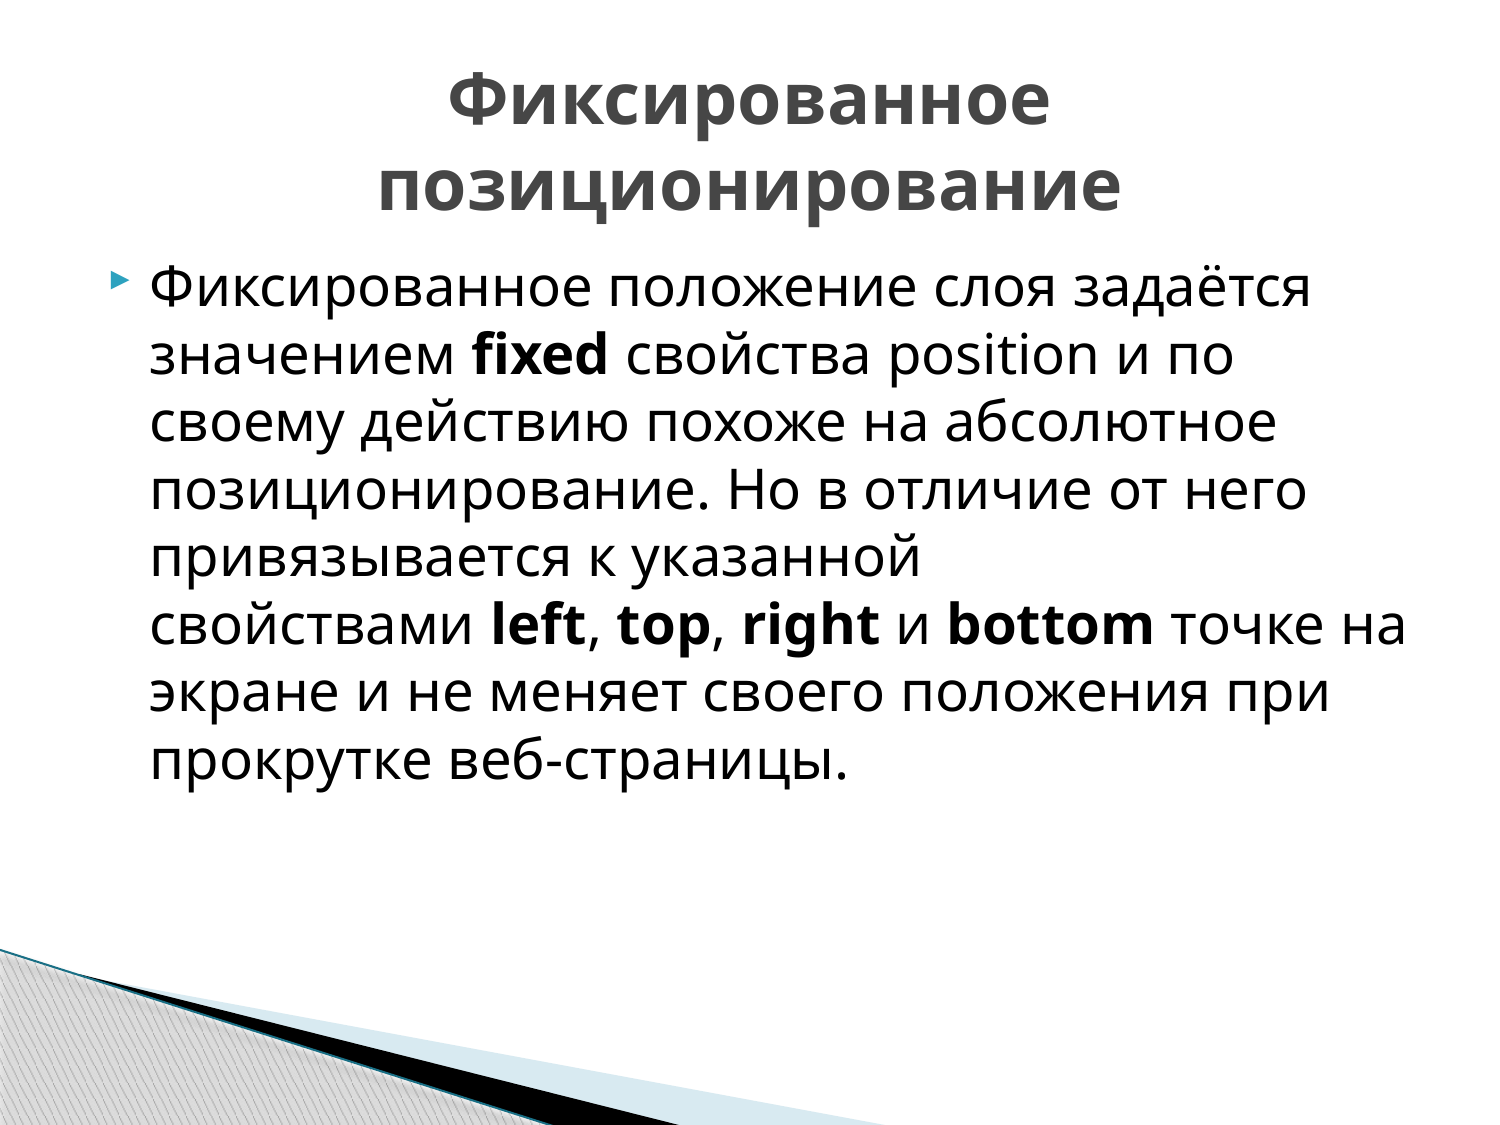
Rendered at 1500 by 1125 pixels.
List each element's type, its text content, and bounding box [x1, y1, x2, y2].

list Фиксированное положение слоя задаётся значением fixed свойства position и по своему действию похоже на абсолютное позиционирование. Но в отличие от него привязывается к указанной свойствами left, top, right и bottom точке на экране и не меняет своего положения при прокрутке веб-страницы. [75, 243, 1425, 986]
title Фиксированное позиционирование [75, 45, 1425, 233]
